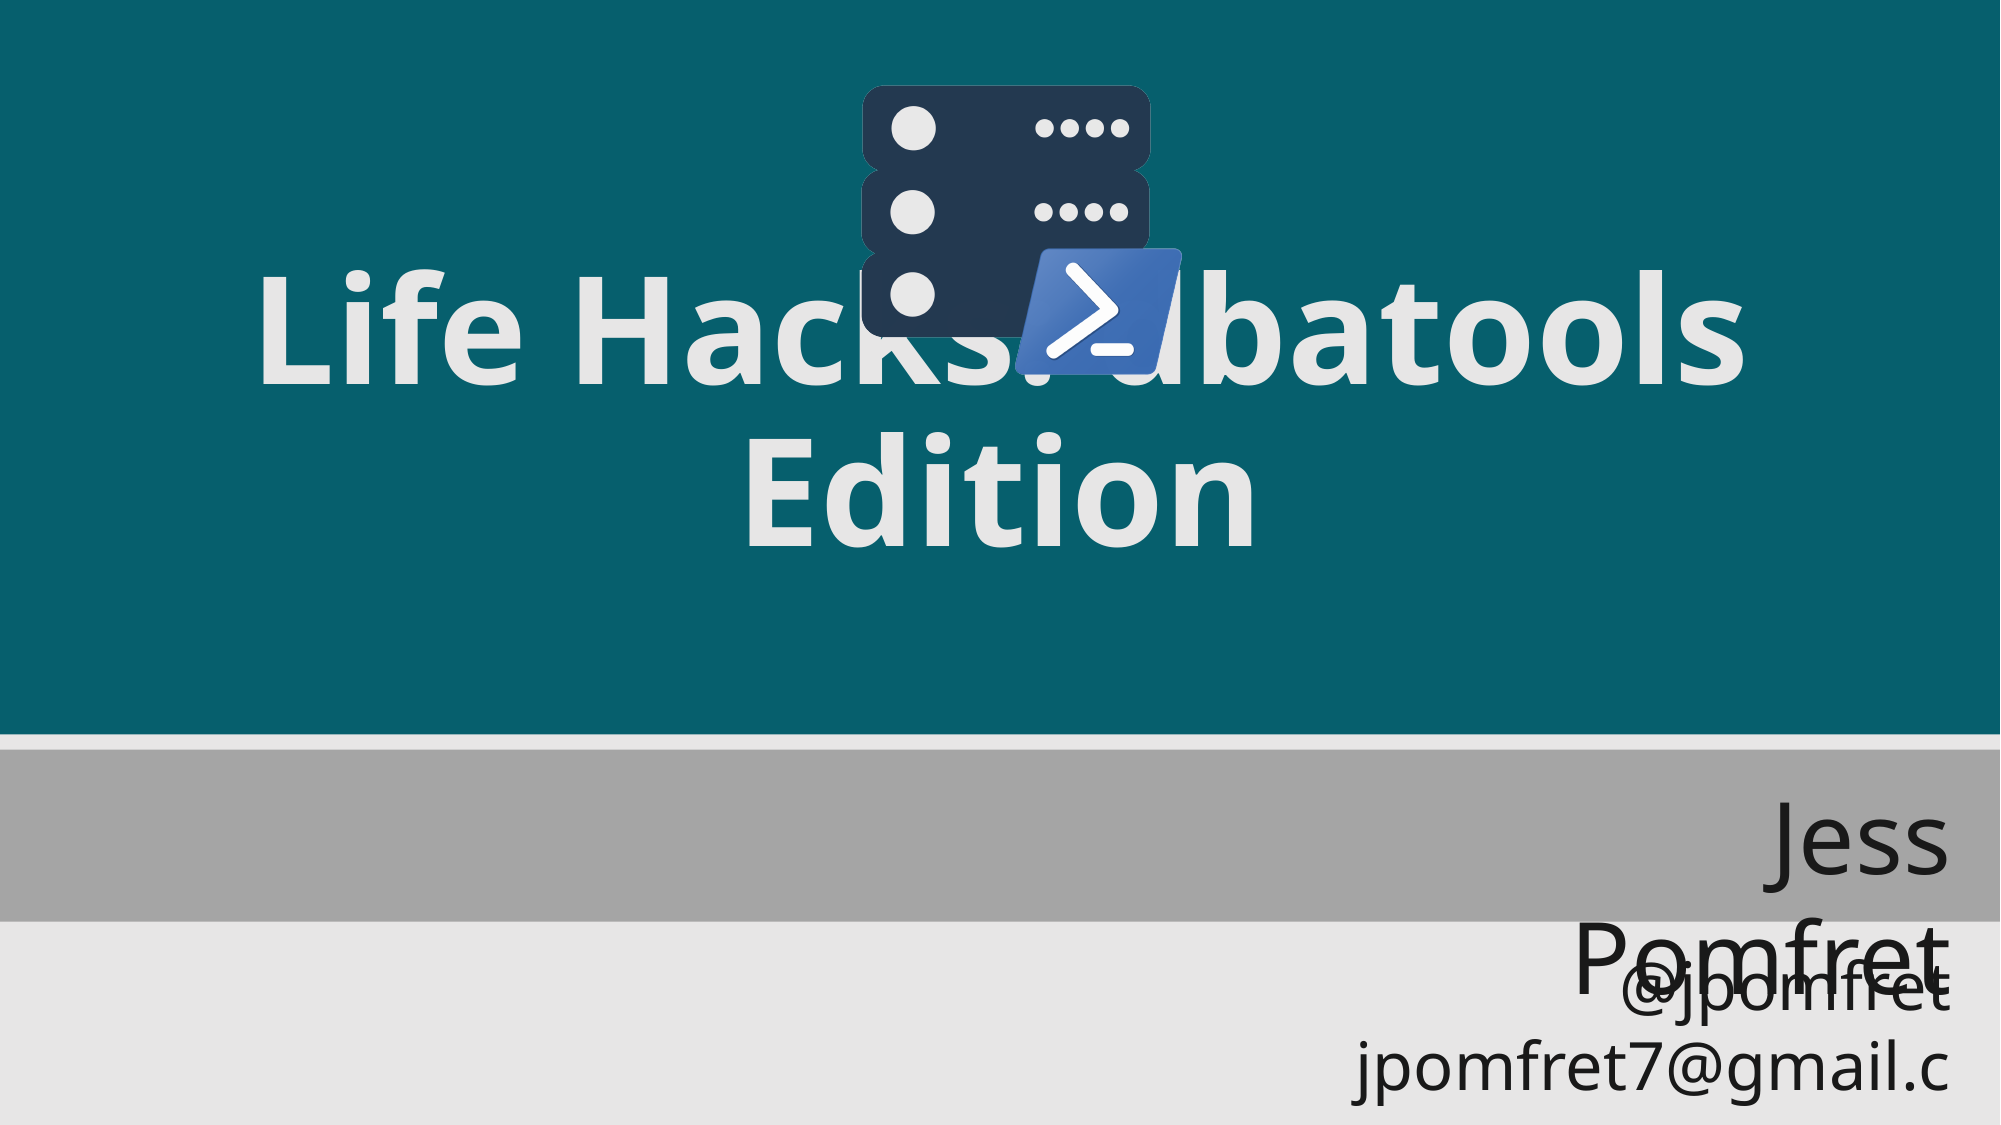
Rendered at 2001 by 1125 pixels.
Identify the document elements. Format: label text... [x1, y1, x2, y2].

picture [805, 49, 1195, 440]
title Life Hacks: dbatools Edition [75, 194, 1924, 587]
